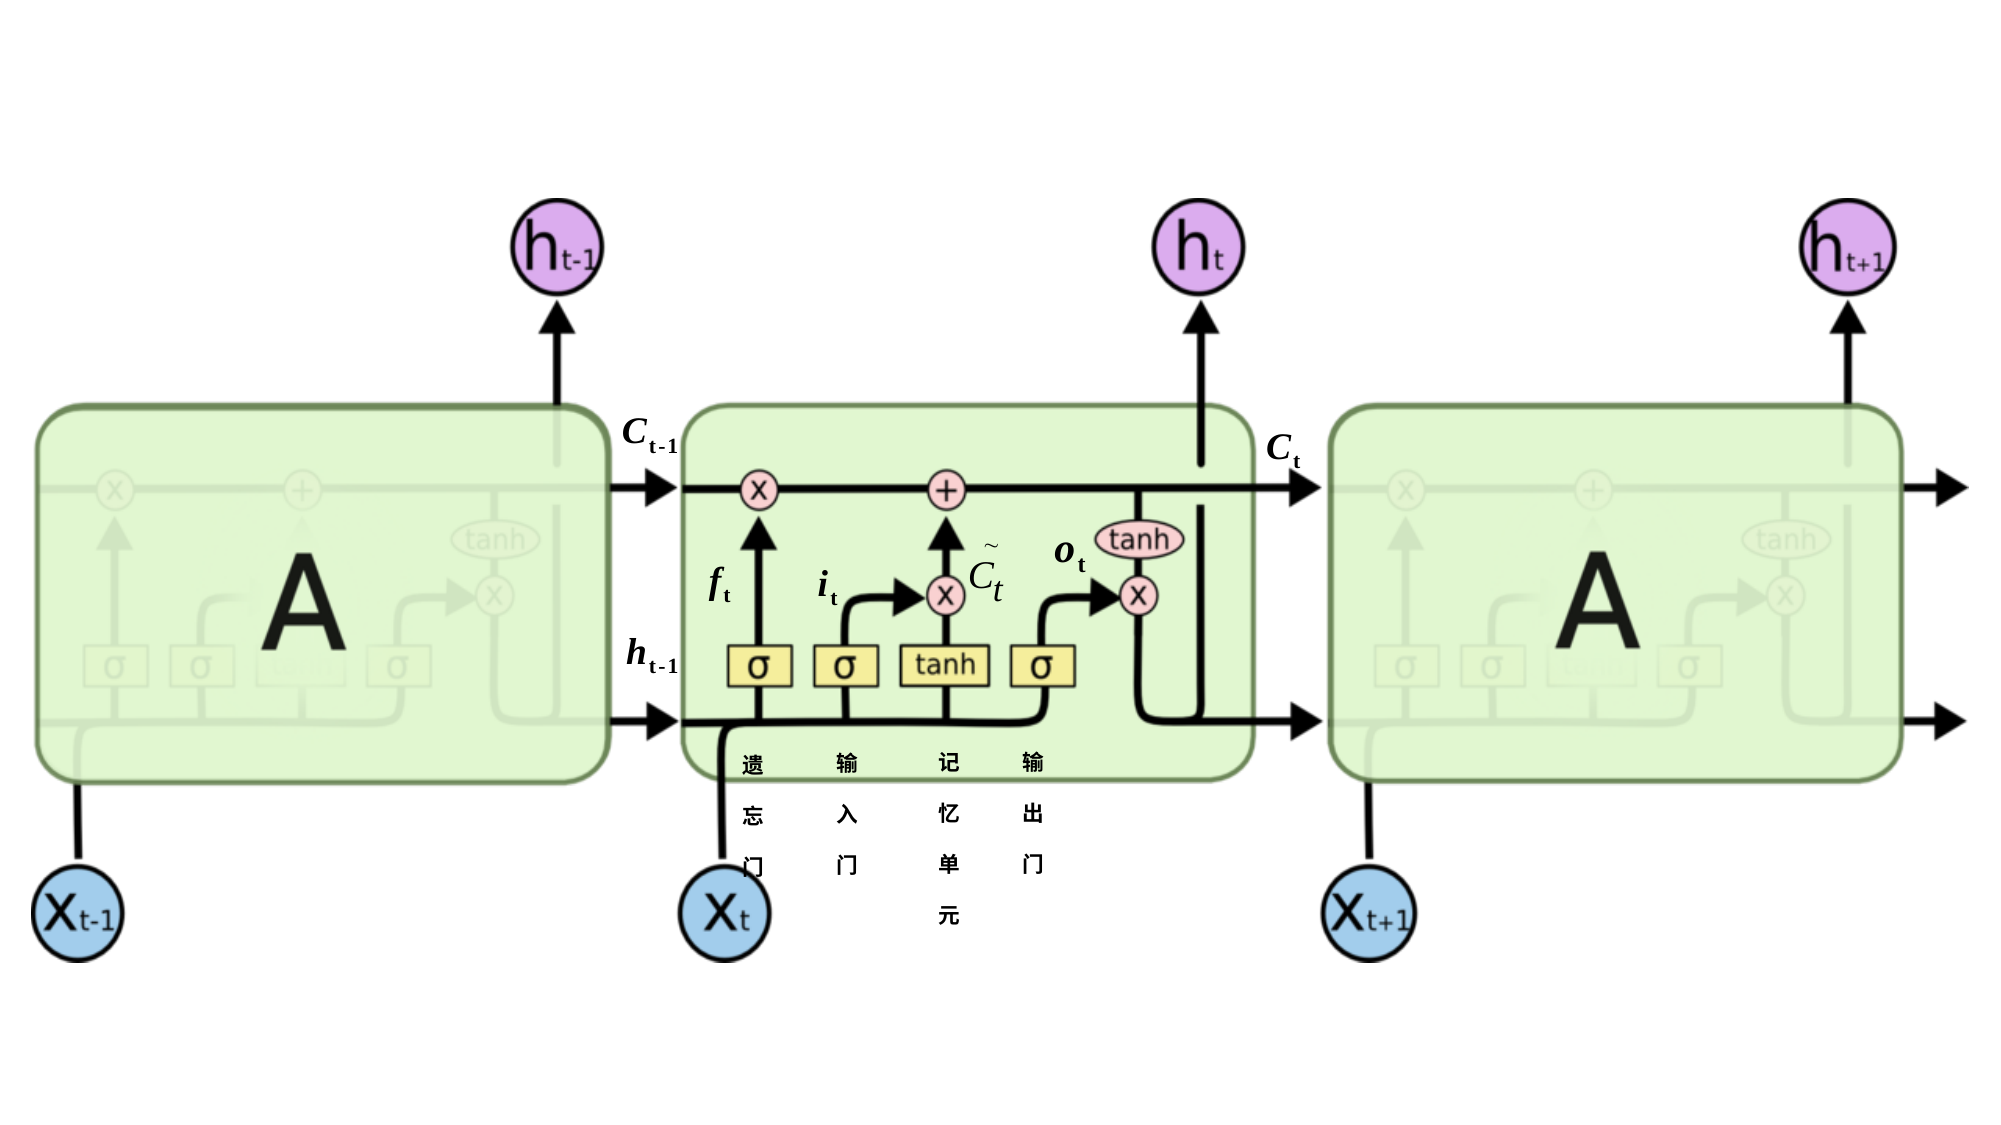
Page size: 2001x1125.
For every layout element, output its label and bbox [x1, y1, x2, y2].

text_box [963, 526, 1016, 612]
picture [31, 198, 1969, 963]
